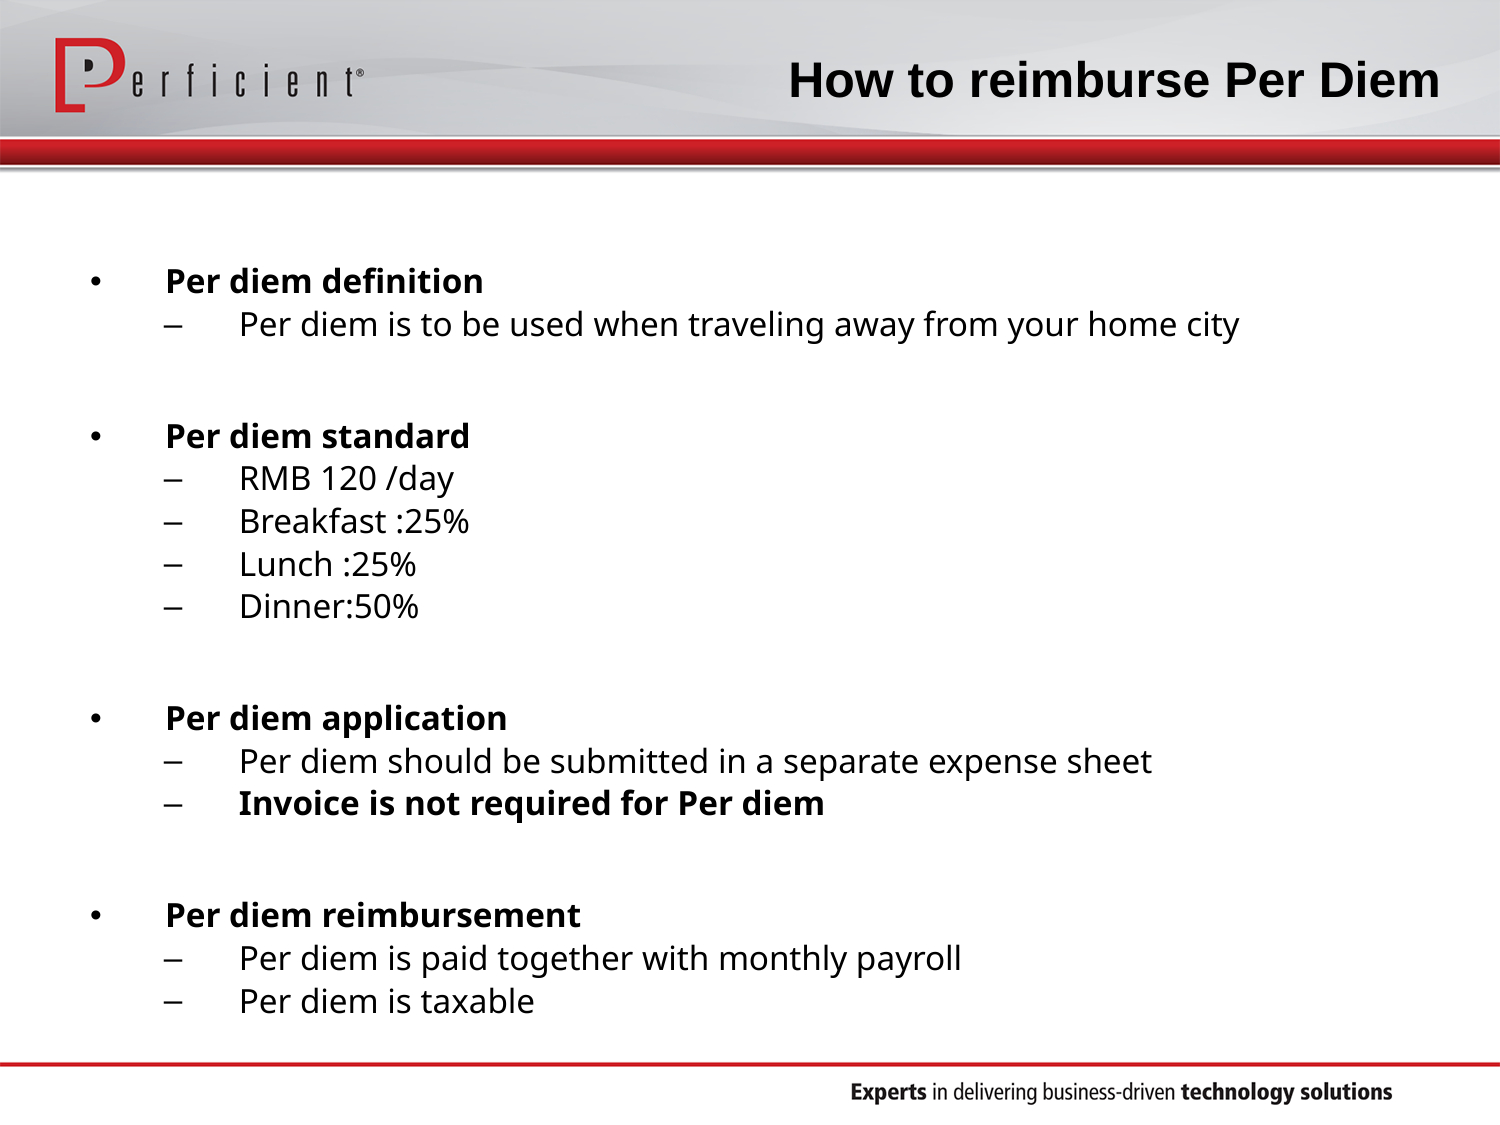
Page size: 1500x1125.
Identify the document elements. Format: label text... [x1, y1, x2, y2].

picture [0, 0, 1500, 1125]
list Per diem definition Per diem is to be used when traveling away from your home city Per diem standard RMB 120 /day Breakfast :25% Lunch :25% Dinner:50% Per diem application Per diem should be submitted in a separate expense sheet Invoice is not required for Per diem Per diem reimbursement Per diem is paid together with monthly payroll Per diem is taxable [75, 257, 1425, 1000]
title How to reimburse Per Diem [399, 26, 1457, 130]
